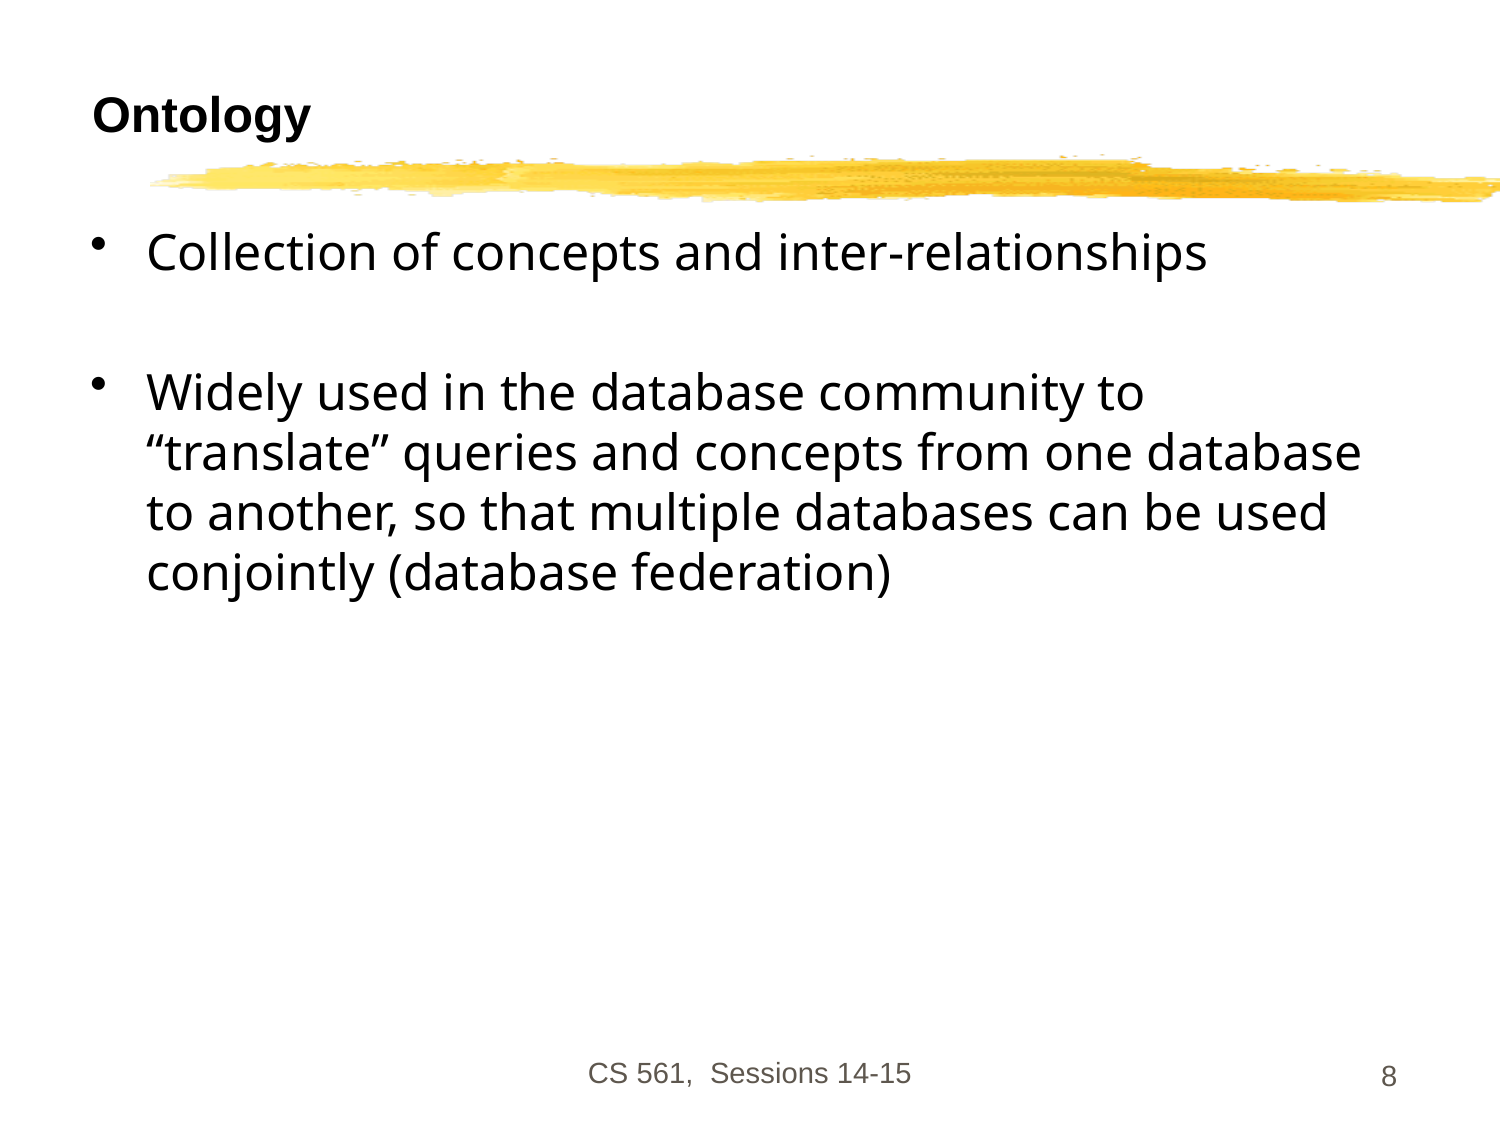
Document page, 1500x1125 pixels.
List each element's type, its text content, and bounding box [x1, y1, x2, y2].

list Collection of concepts and inter-relationships Widely used in the database community to “translate” queries and concepts from one database to another, so that multiple databases can be used conjointly (database federation) [74, 212, 1417, 994]
picture [150, 149, 1500, 213]
slide_number 8 [1099, 1024, 1413, 1101]
title Ontology [76, 37, 1415, 151]
footer CS 561, Sessions 14-15 [512, 1021, 988, 1098]
